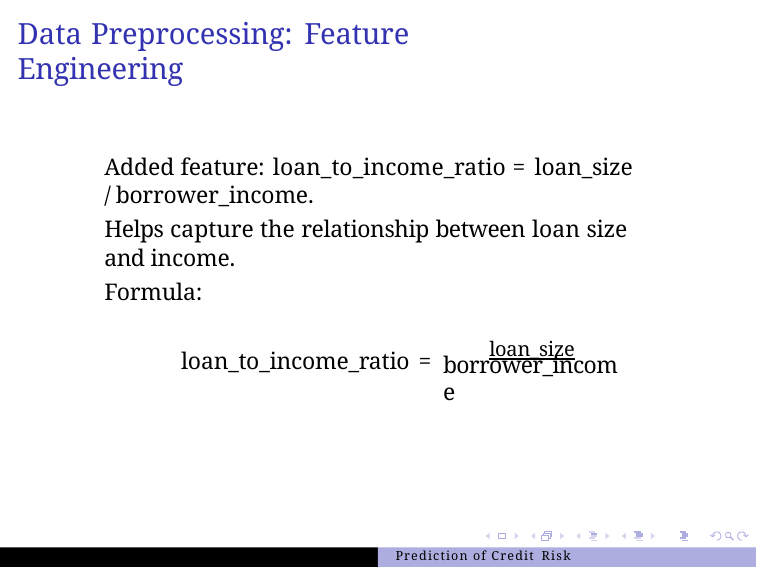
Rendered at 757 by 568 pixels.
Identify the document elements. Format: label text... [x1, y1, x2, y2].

text_box Prediction of Credit Risk [393, 544, 596, 564]
title Data Preprocessing: Feature Engineering [15, 12, 558, 110]
text_box borrower_income [441, 348, 620, 406]
text_box Added feature: loan_to_income_ratio = loan_size / borrower_income. Helps capture the relationship between loan size and income. Formula: [102, 151, 639, 305]
text_box loan_to_income_ratio = loan_size [174, 332, 624, 376]
